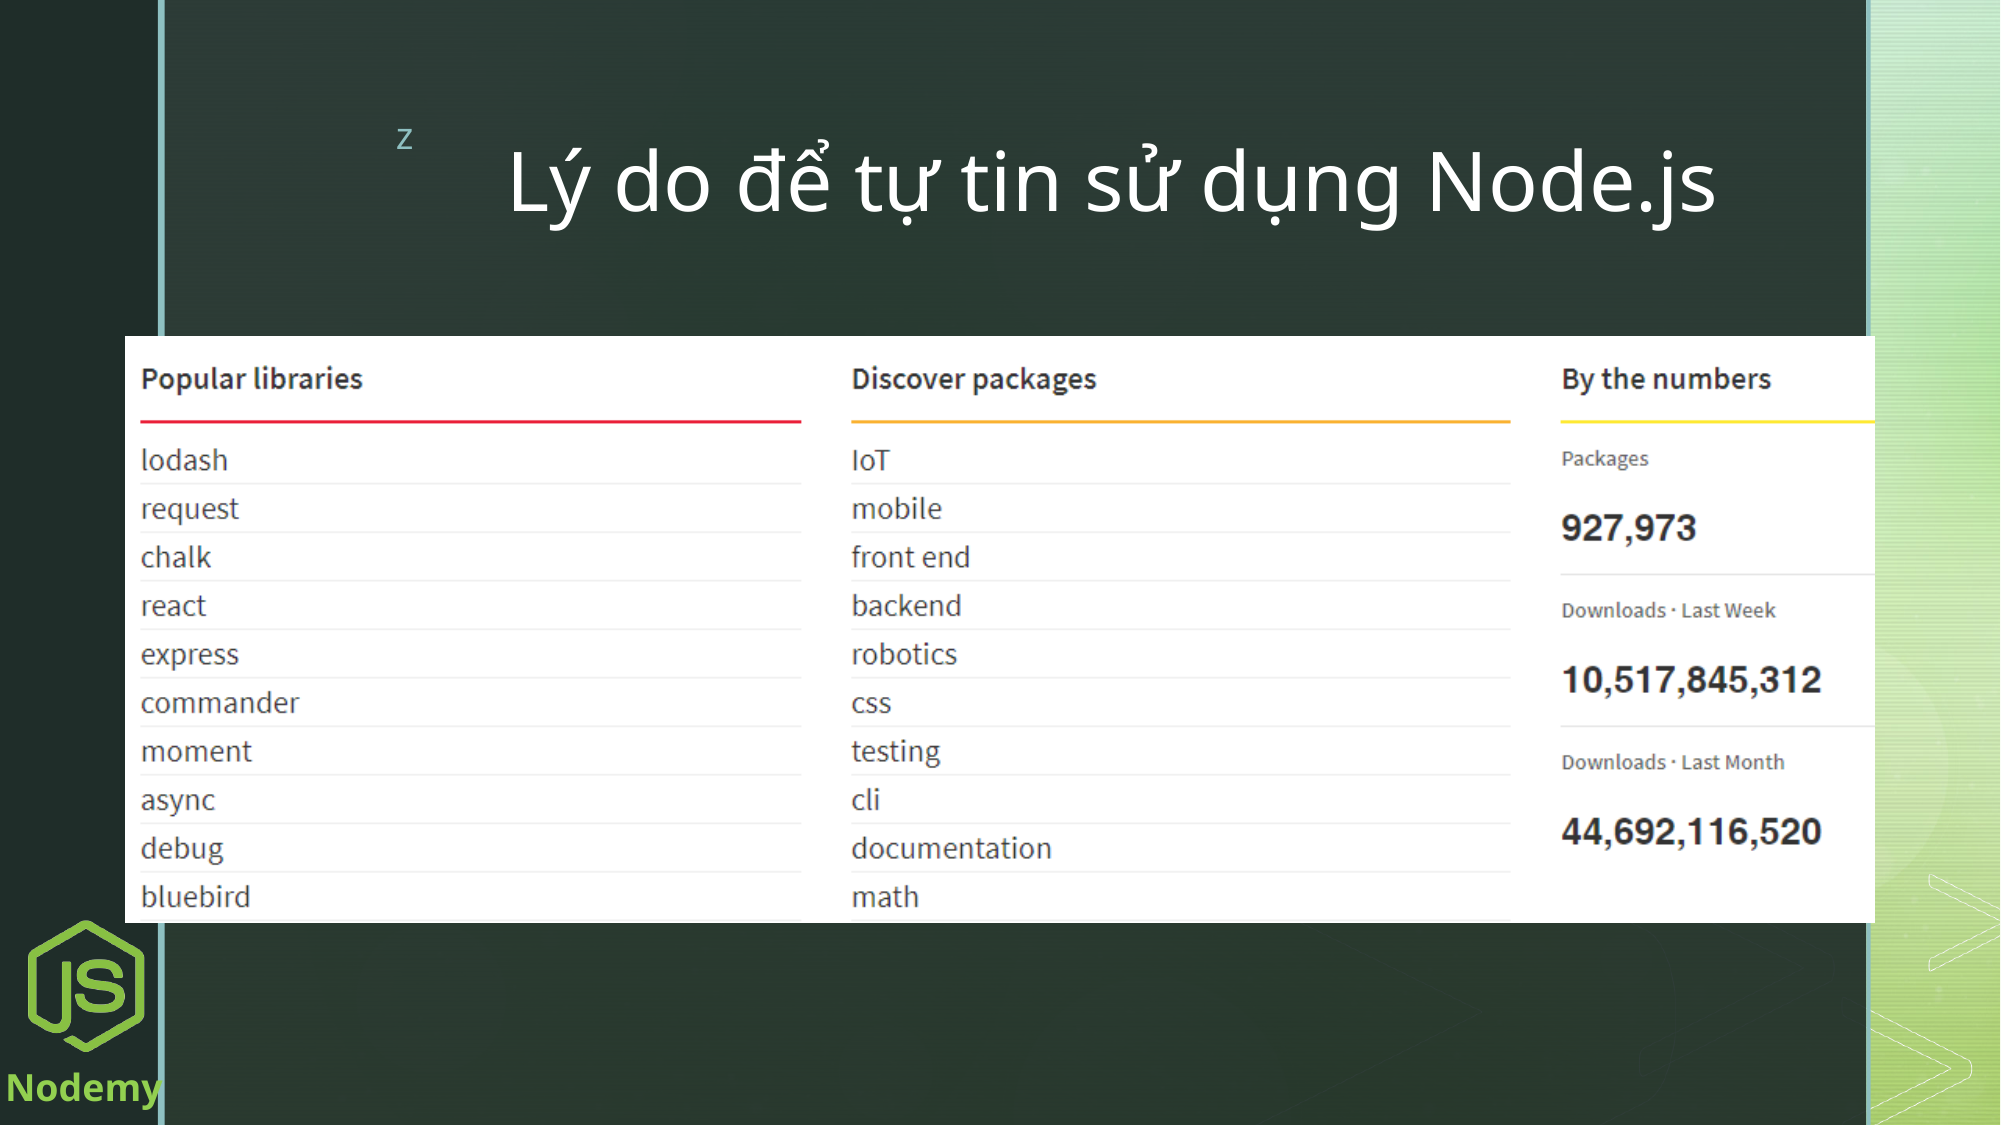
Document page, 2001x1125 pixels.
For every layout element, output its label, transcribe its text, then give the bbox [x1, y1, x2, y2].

title Lý do để tự tin sử dụng Node.js [428, 132, 1734, 310]
picture [0, 0, 2001, 1125]
